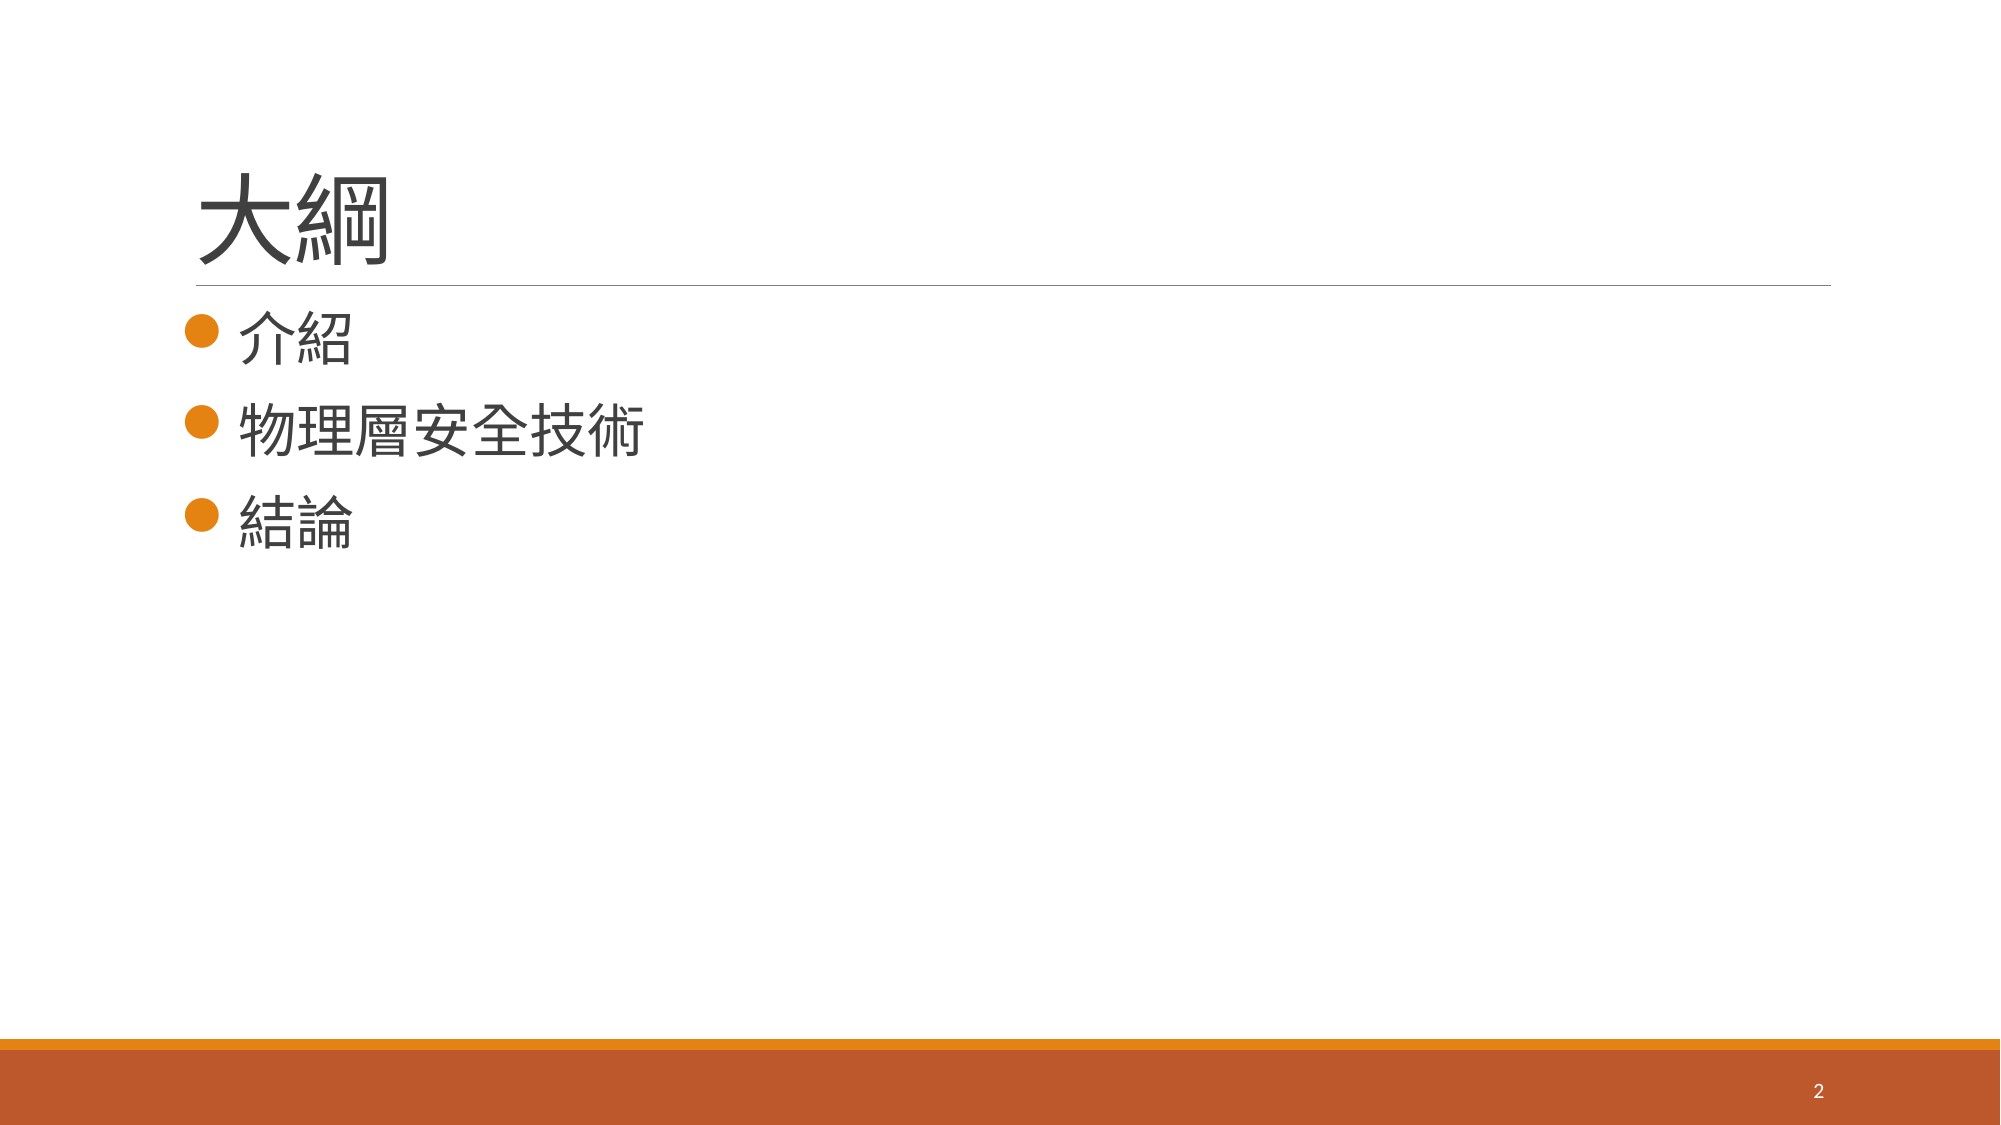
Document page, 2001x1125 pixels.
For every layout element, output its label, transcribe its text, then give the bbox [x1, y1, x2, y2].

slide_number 2 [1624, 1059, 1840, 1120]
title 大綱 [180, 47, 1830, 285]
list 介紹 物理層安全技術 結論 [180, 302, 1830, 963]
